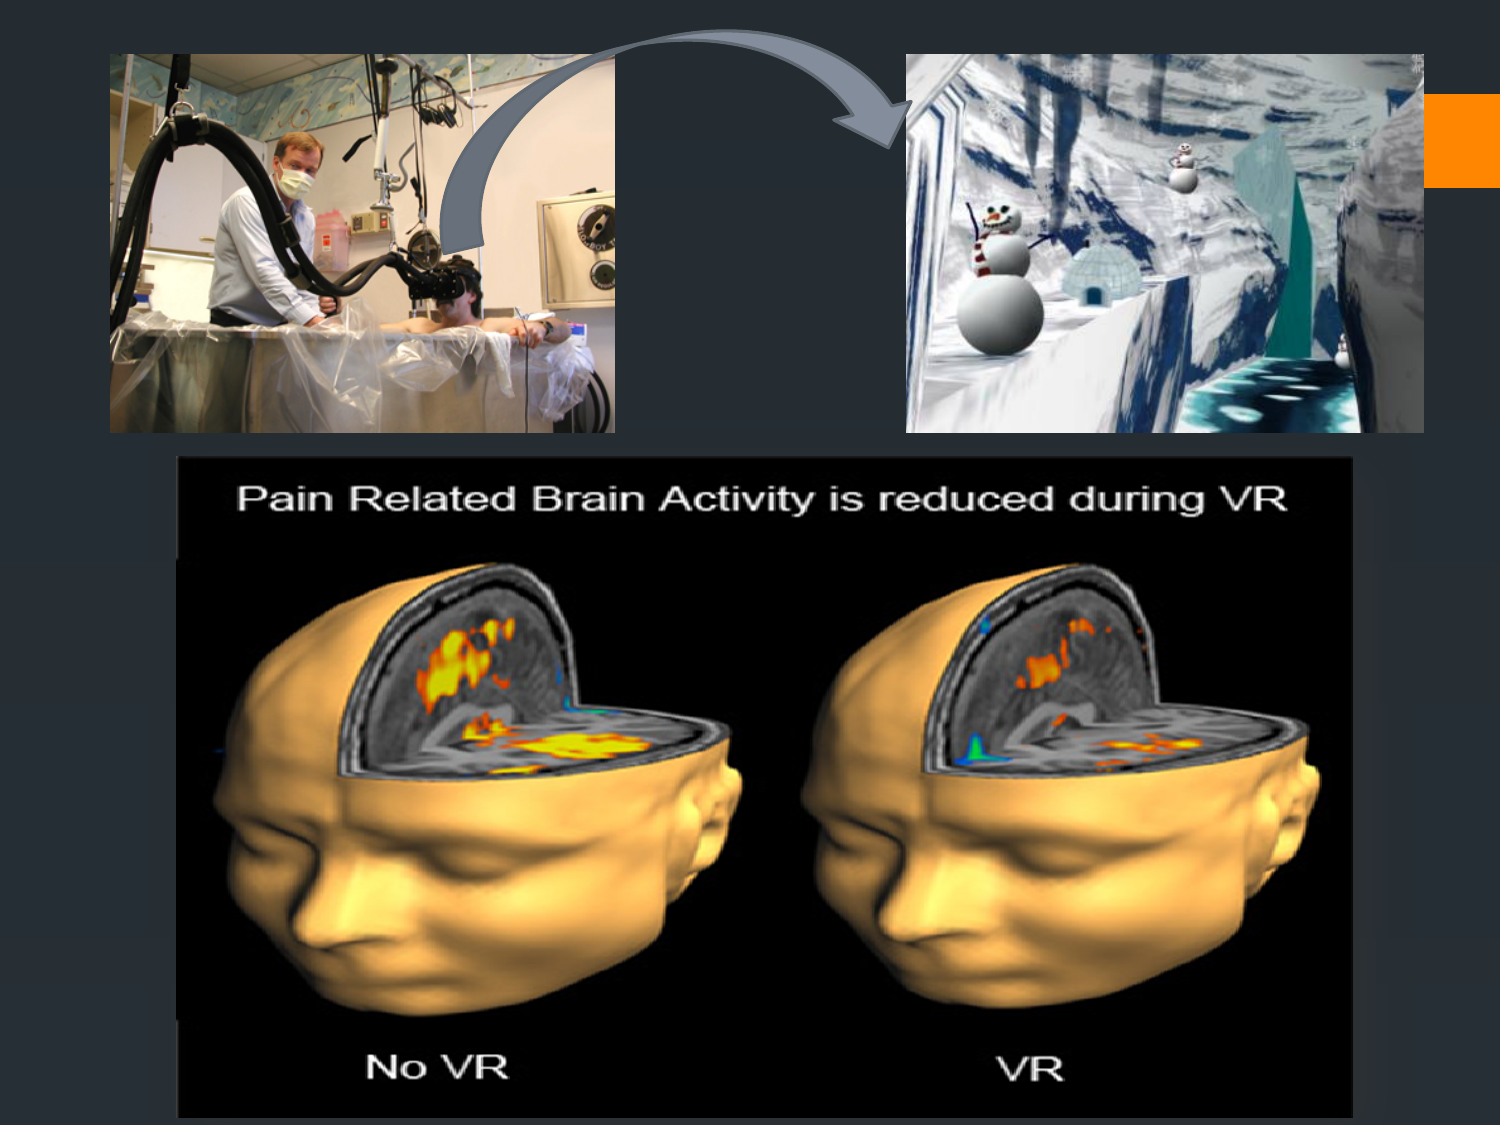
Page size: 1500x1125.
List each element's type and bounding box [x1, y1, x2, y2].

picture [175, 455, 1353, 1119]
picture [109, 54, 615, 434]
text_box [593, 29, 900, 150]
picture [905, 54, 1425, 434]
